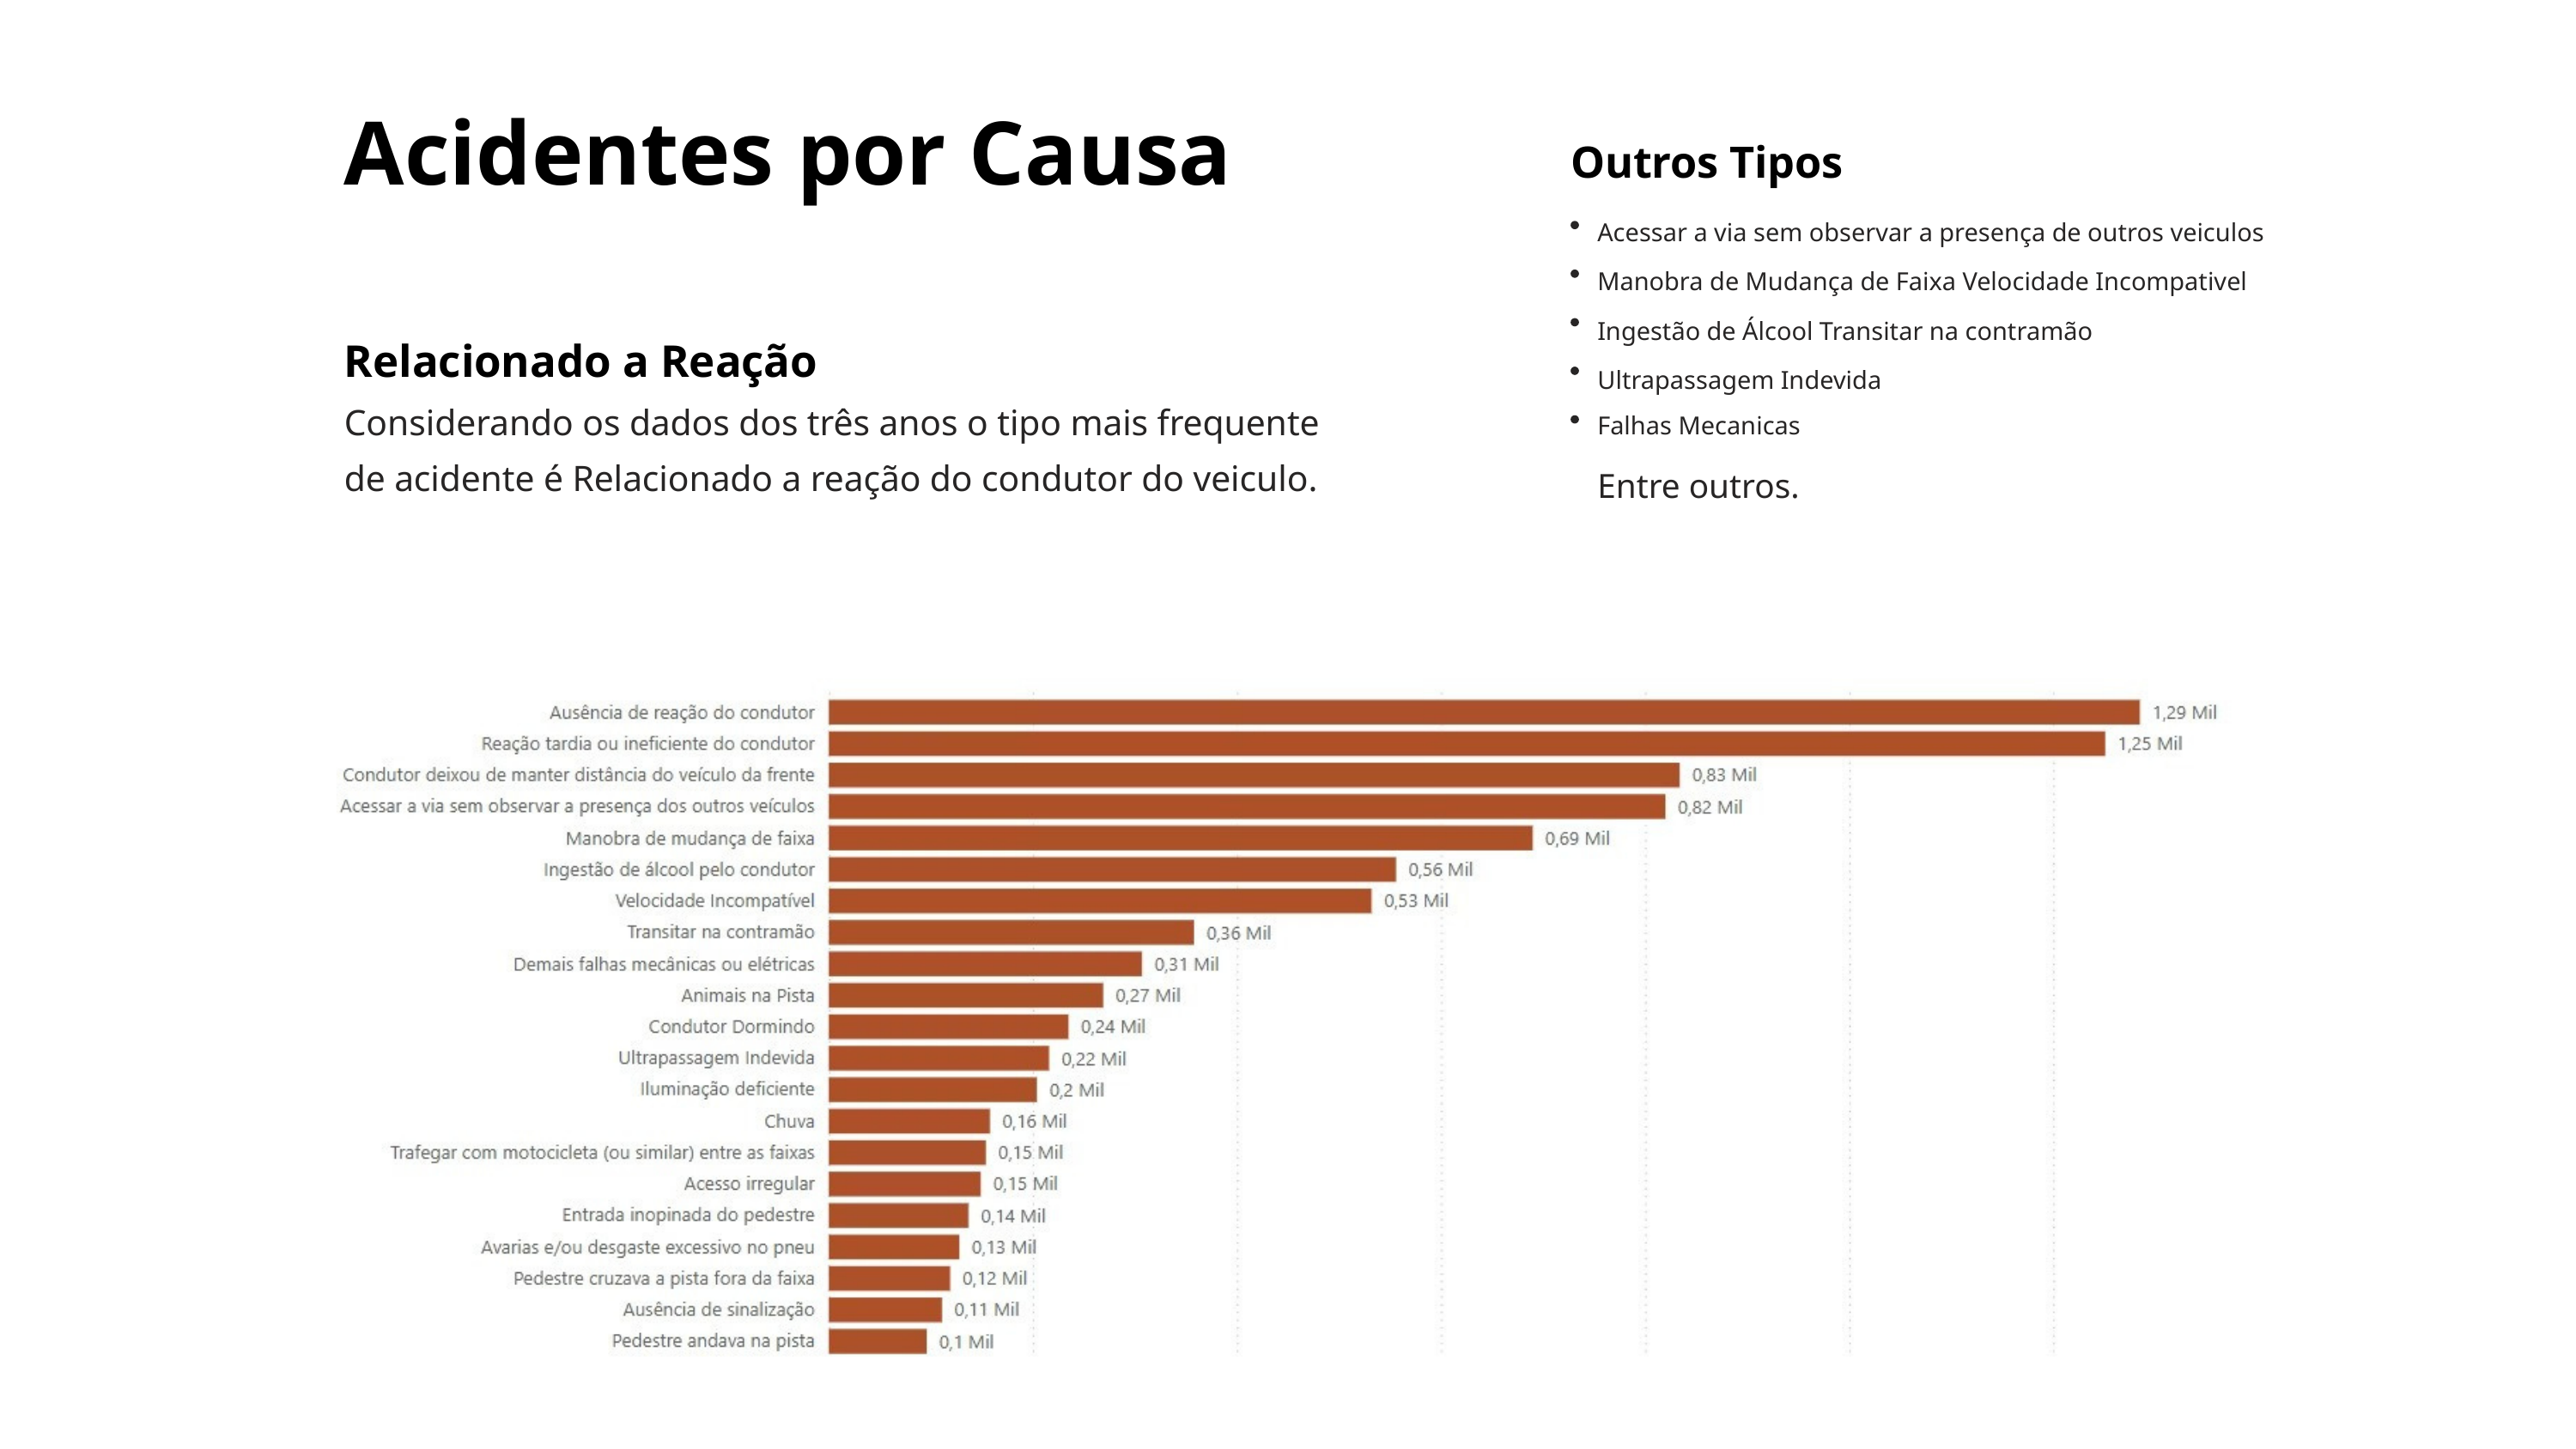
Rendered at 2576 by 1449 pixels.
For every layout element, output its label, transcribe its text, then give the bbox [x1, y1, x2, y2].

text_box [1570, 269, 1580, 278]
text_box Acessar a via sem observar a presença de outros veiculos Manobra de Mudança de Faixa Velocidade Incompativel Ingestão de Álcool Transitar na contramão Ultrapassagem Indevida Falhas Mecanicas [1597, 197, 2273, 440]
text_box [1570, 221, 1580, 230]
text_box Outros Tipos [1571, 125, 1900, 187]
text_box Entre outros. [1597, 421, 1858, 506]
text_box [1570, 366, 1580, 376]
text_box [314, 678, 2232, 1357]
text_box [1570, 318, 1580, 327]
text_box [1570, 415, 1580, 424]
text_box Acidentes por Causa Relacionado a Reação Considerando os dados dos três anos o tipo mais frequente de acidente é Relacionado a reação do condutor do veiculo. [343, 79, 1344, 500]
